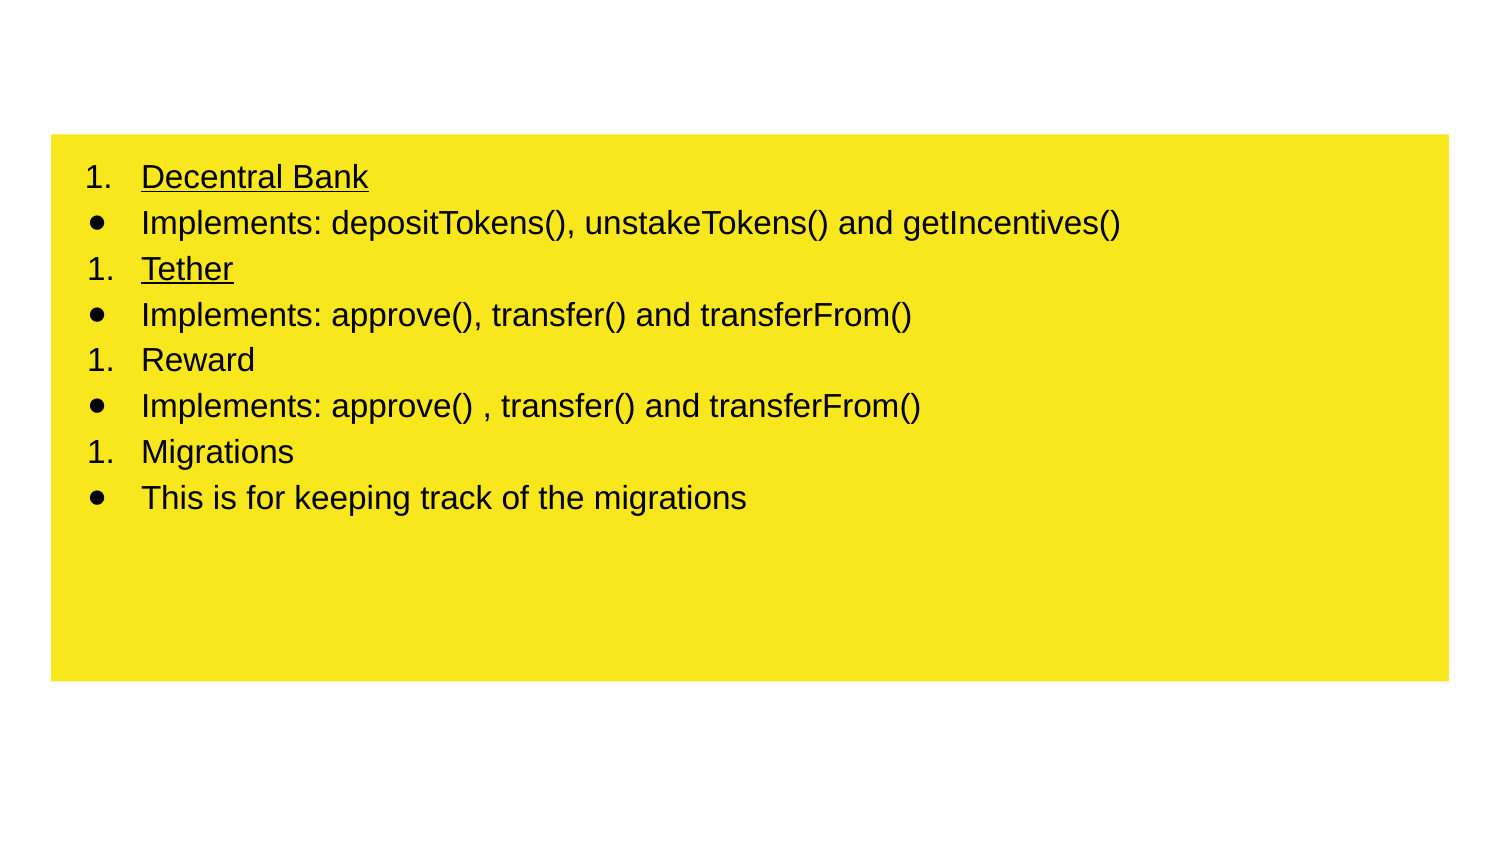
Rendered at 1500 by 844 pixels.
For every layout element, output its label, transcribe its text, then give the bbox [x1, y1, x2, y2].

list Decentral Bank Implements: depositTokens(), unstakeTokens() and getIncentives() Tether Implements: approve(), transfer() and transferFrom() Reward Implements: approve() , transfer() and transferFrom() Migrations This is for keeping track of the migrations [51, 134, 1449, 682]
